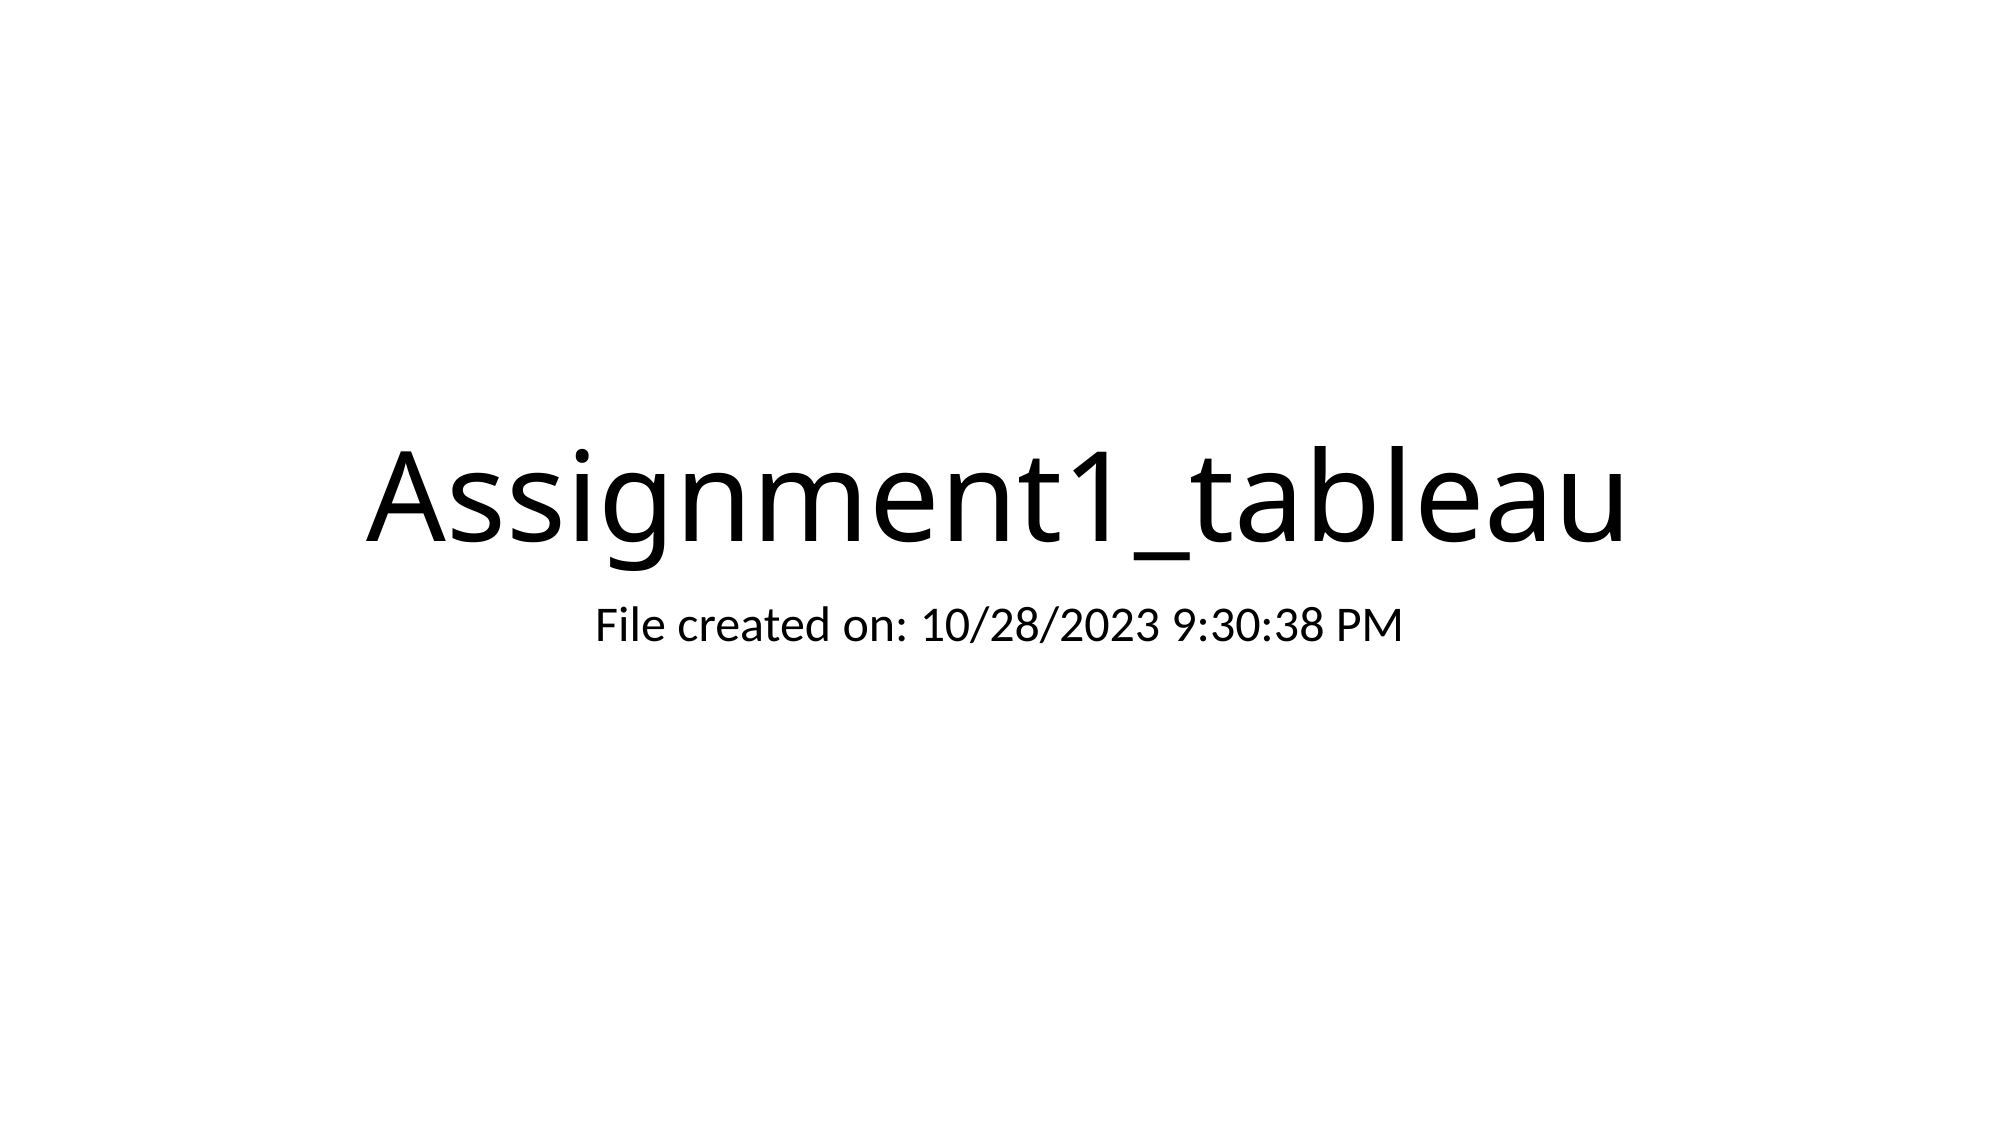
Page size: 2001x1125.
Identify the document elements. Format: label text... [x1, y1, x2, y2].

subtitle File created on: 10/28/2023 9:30:38 PM [249, 590, 1750, 863]
title Assignment1_tableau [249, 184, 1750, 576]
